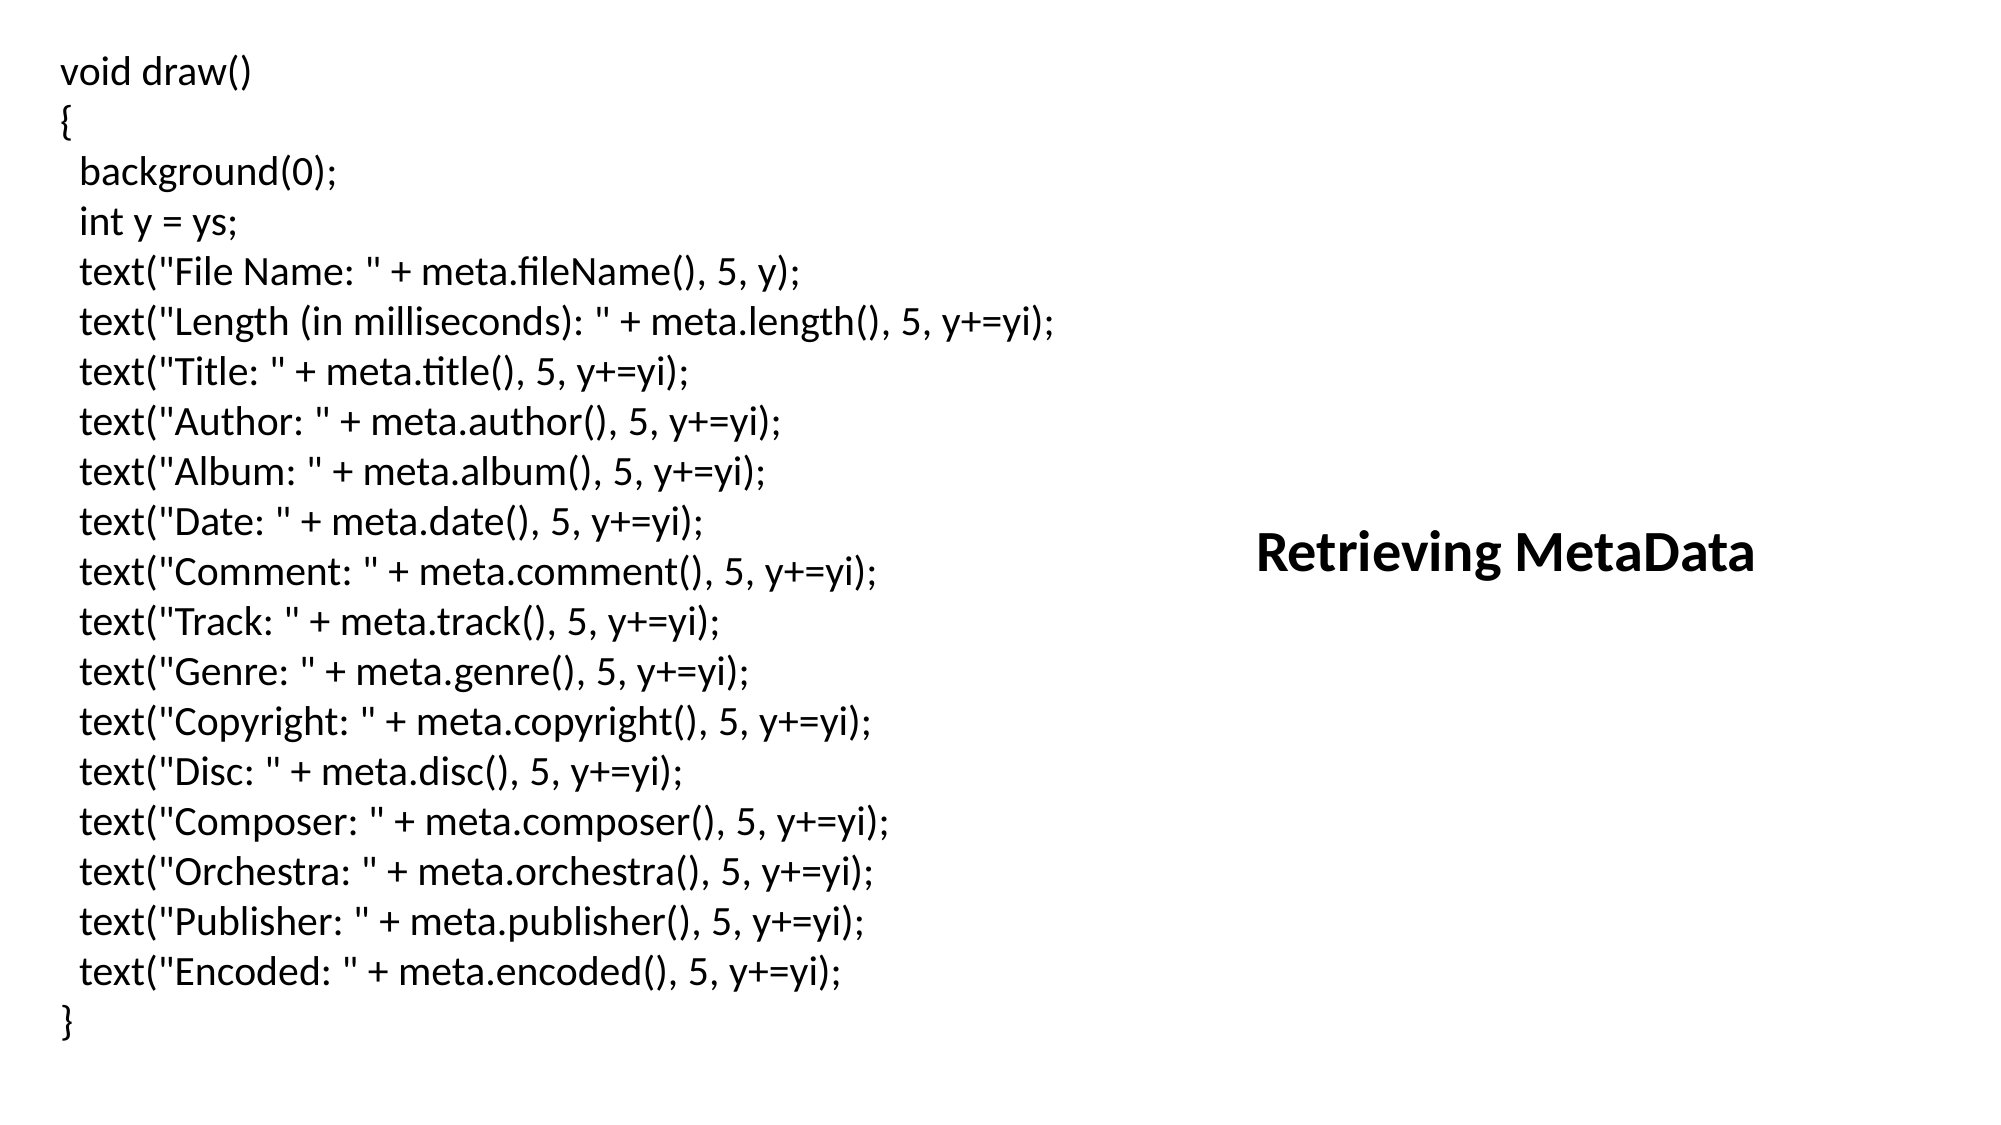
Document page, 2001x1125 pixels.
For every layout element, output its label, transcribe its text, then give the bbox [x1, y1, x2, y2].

text_box void draw() { background(0); int y = ys; text("File Name: " + meta.fileName(), 5, y); text("Length (in milliseconds): " + meta.length(), 5, y+=yi); text("Title: " + meta.title(), 5, y+=yi); text("Author: " + meta.author(), 5, y+=yi); text("Album: " + meta.album(), 5, y+=yi); text("Date: " + meta.date(), 5, y+=yi); text("Comment: " + meta.comment(), 5, y+=yi); text("Track: " + meta.track(), 5, y+=yi); text("Genre: " + meta.genre(), 5, y+=yi); text("Copyright: " + meta.copyright(), 5, y+=yi); text("Disc: " + meta.disc(), 5, y+=yi); text("Composer: " + meta.composer(), 5, y+=yi); text("Orchestra: " + meta.orchestra(), 5, y+=yi); text("Publisher: " + meta.publisher(), 5, y+=yi); text("Encoded: " + meta.encoded(), 5, y+=yi); } [45, 36, 1155, 1052]
text_box Retrieving MetaData [1241, 505, 1773, 591]
